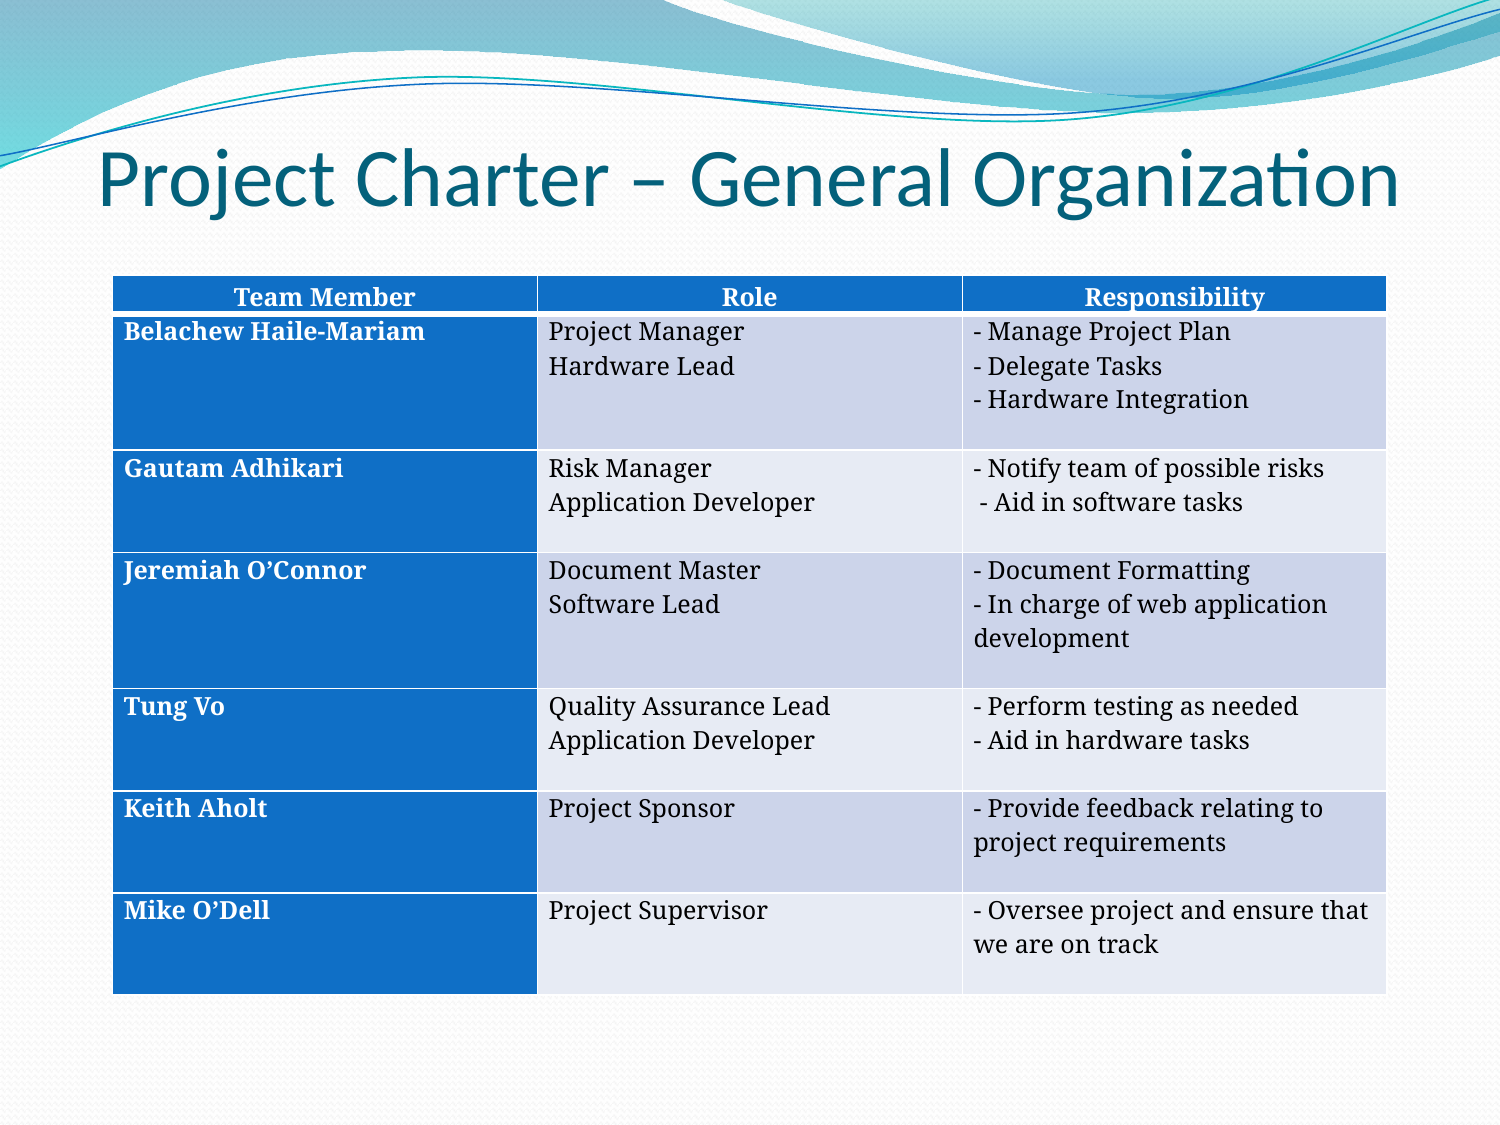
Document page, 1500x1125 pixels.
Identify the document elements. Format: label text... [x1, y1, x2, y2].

table_cell - Oversee project and ensure that we are on track [963, 894, 1386, 994]
table_cell Gautam Adhikari [113, 451, 537, 552]
table_cell - Perform testing as needed - Aid in hardware tasks [963, 689, 1386, 790]
table_cell - Manage Project Plan - Delegate Tasks - Hardware Integration [963, 317, 1386, 449]
table_cell Quality Assurance Lead Application Developer [538, 689, 962, 790]
table_cell Project Sponsor [538, 792, 962, 892]
table_cell Project Manager Hardware Lead [538, 317, 962, 449]
table_cell Mike O’Dell [113, 894, 537, 994]
table_header Role [538, 276, 962, 311]
table_cell Jeremiah O’Connor [113, 553, 537, 688]
table_cell Belachew Haile-Mariam [113, 317, 537, 449]
title Project Charter – General Organization [75, 115, 1425, 303]
table_cell Risk Manager Application Developer [538, 451, 962, 552]
table_cell Tung Vo [113, 689, 537, 790]
table_cell Document Master Software Lead [538, 553, 962, 688]
table_header Responsibility [963, 276, 1386, 311]
table_header Team Member [113, 276, 537, 311]
table_cell - Document Formatting - In charge of web application development [963, 553, 1386, 688]
table_cell Project Supervisor [538, 894, 962, 994]
table_cell - Notify team of possible risks - Aid in software tasks [963, 451, 1386, 552]
table_cell - Provide feedback relating to project requirements [963, 792, 1386, 892]
table_cell Keith Aholt [113, 792, 537, 892]
